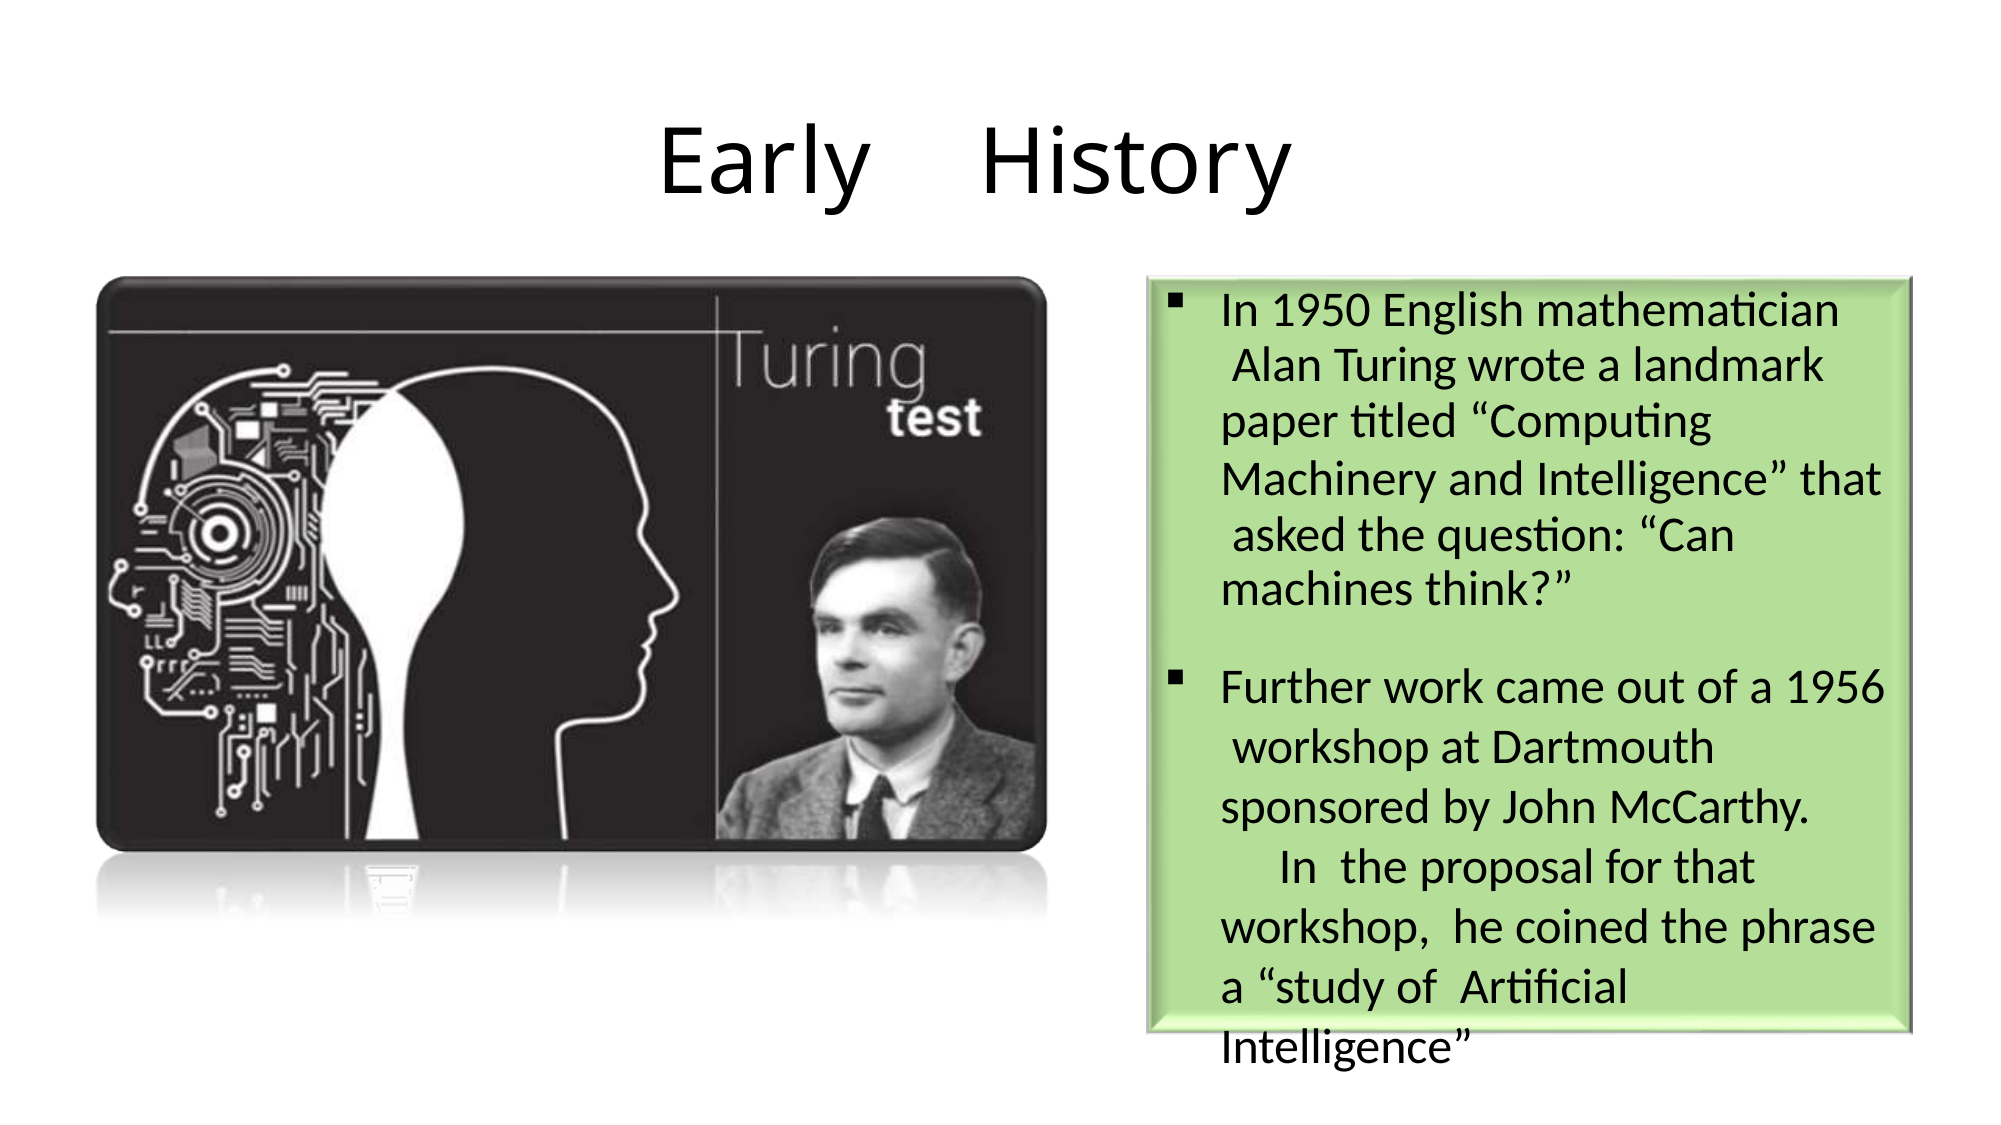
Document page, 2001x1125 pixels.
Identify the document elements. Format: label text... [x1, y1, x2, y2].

picture [1146, 274, 1913, 1035]
picture [94, 276, 1051, 923]
text_box In 1950 English mathematician Alan Turing wrote a landmark paper titled “Computing Machinery and Intelligence” that asked the question: “Can machines think?” Further work came out of a 1956 workshop at Dartmouth sponsored by John McCarthy. In the proposal for that workshop, he coined the phrase a “study of Artificial Intelligence” [1162, 1043, 1889, 1074]
title Early History [654, 100, 1346, 291]
